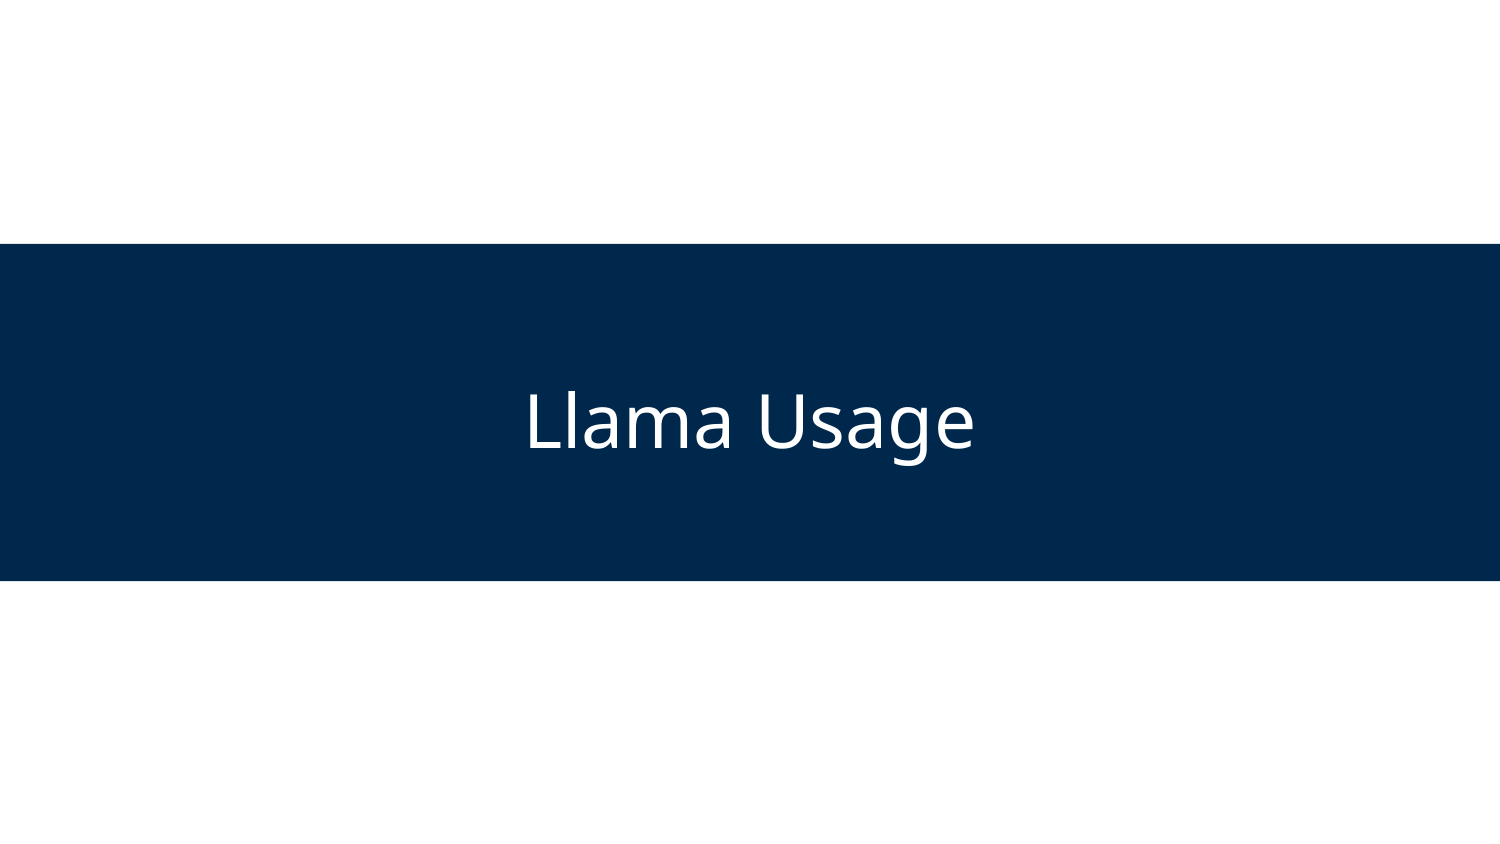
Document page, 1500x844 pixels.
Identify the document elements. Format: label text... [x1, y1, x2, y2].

title Llama Usage [0, 243, 1500, 582]
